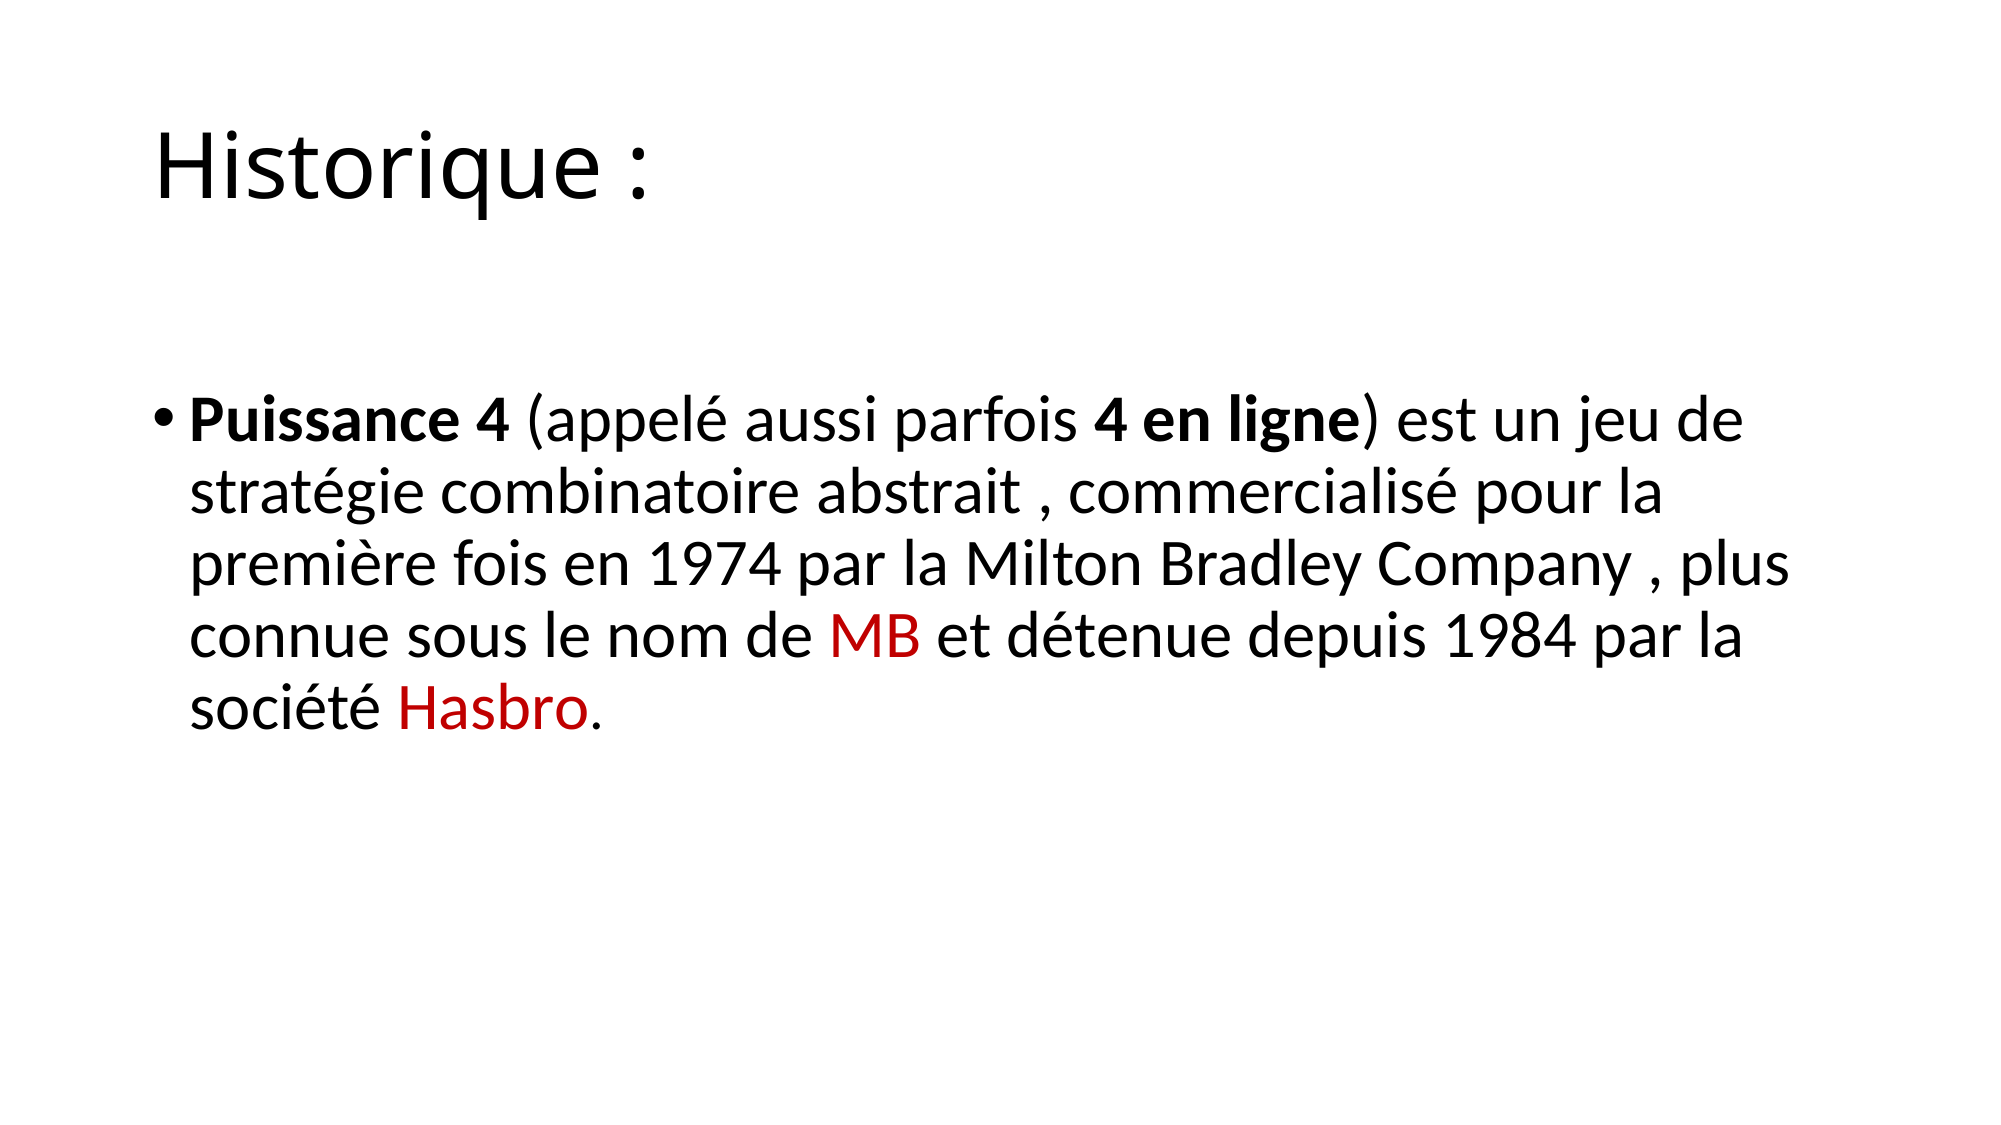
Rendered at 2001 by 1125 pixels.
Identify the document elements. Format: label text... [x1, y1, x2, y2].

title Historique : [137, 59, 1863, 278]
list Puissance 4 (appelé aussi parfois 4 en ligne) est un jeu de stratégie combinatoire abstrait , commercialisé pour la première fois en 1974 par la Milton Bradley Company , plus connue sous le nom de MB et détenue depuis 1984 par la société Hasbro. [137, 376, 1863, 1014]
